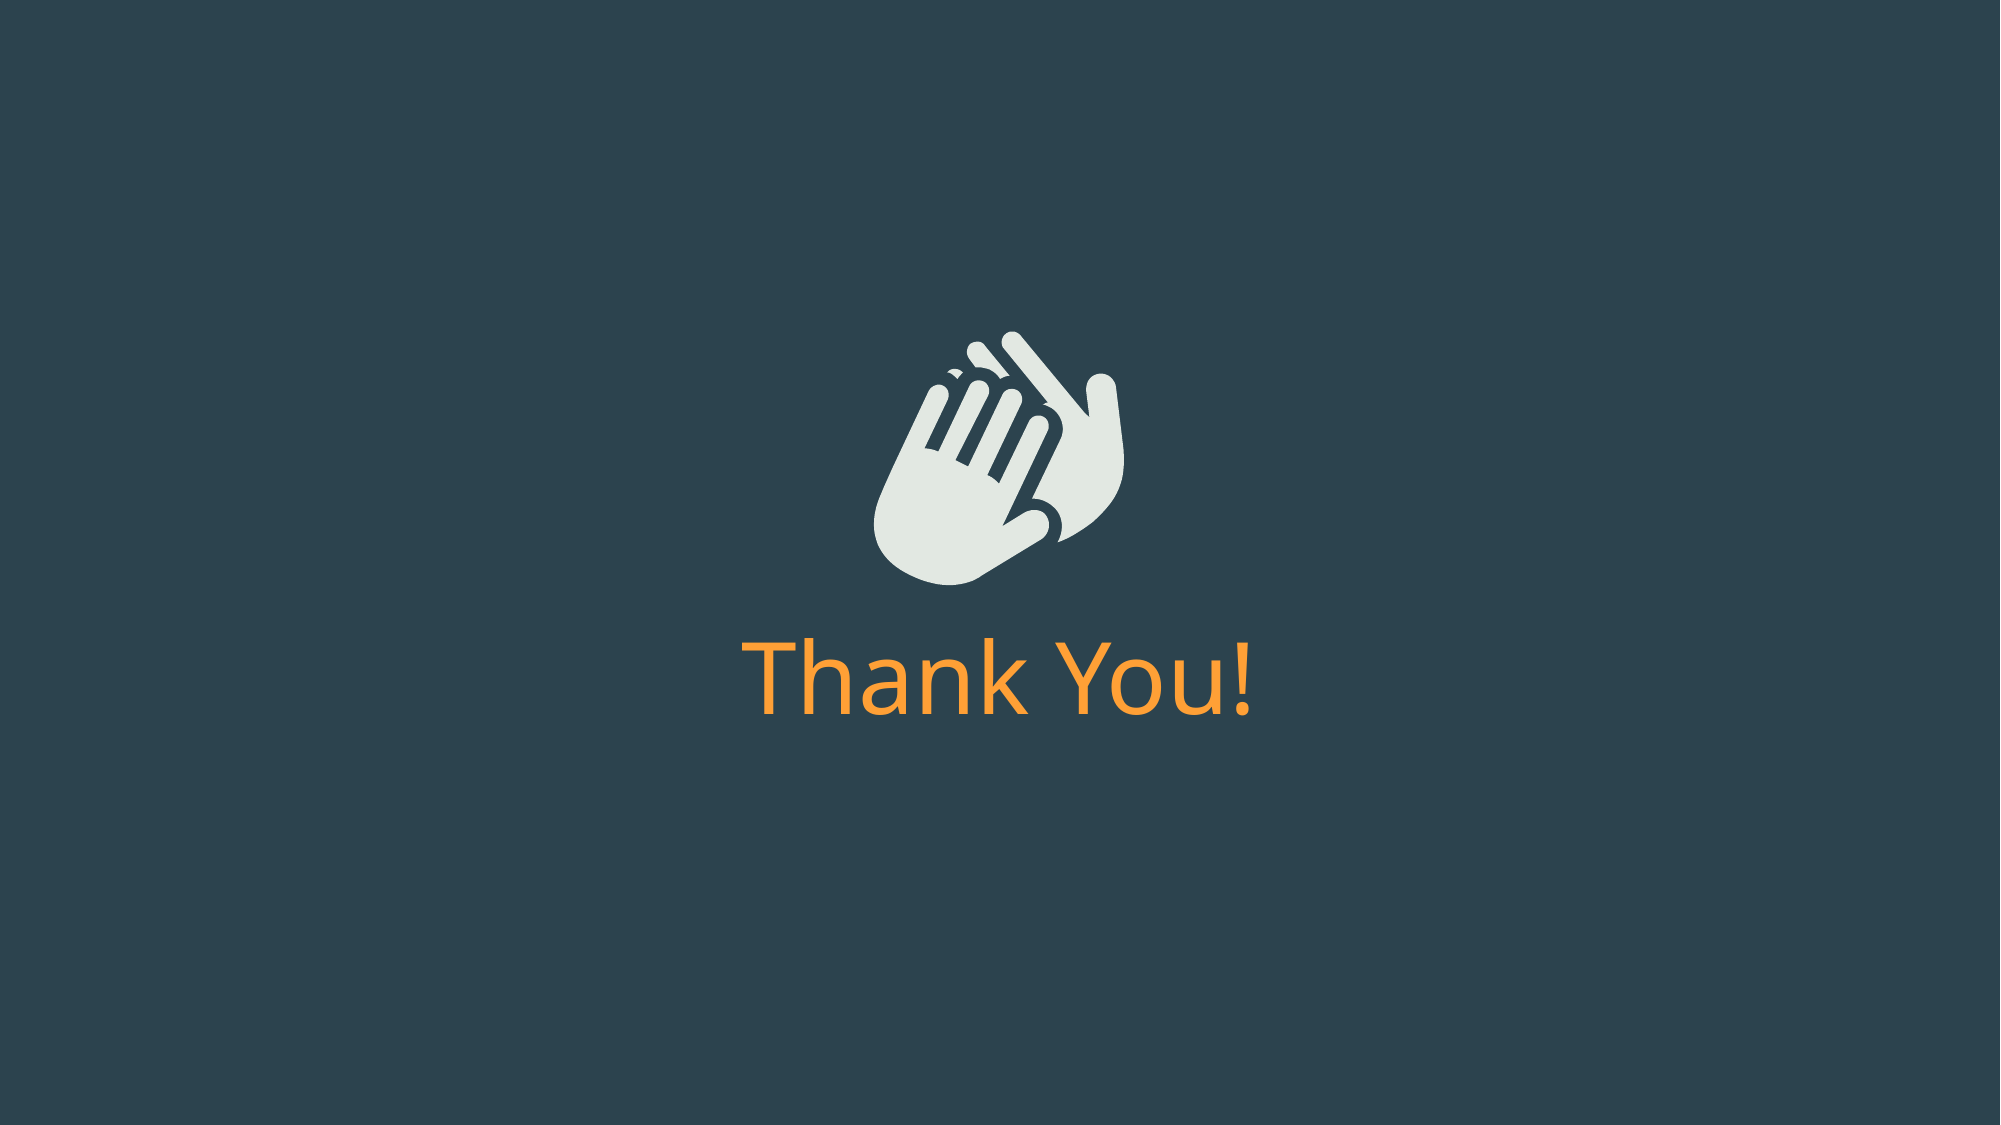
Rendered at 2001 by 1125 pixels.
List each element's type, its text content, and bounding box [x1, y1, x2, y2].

text_box [1001, 331, 1124, 543]
text_box Thank You! [741, 614, 1257, 735]
text_box [873, 380, 1049, 586]
text_box [966, 341, 1010, 379]
text_box [946, 368, 963, 379]
